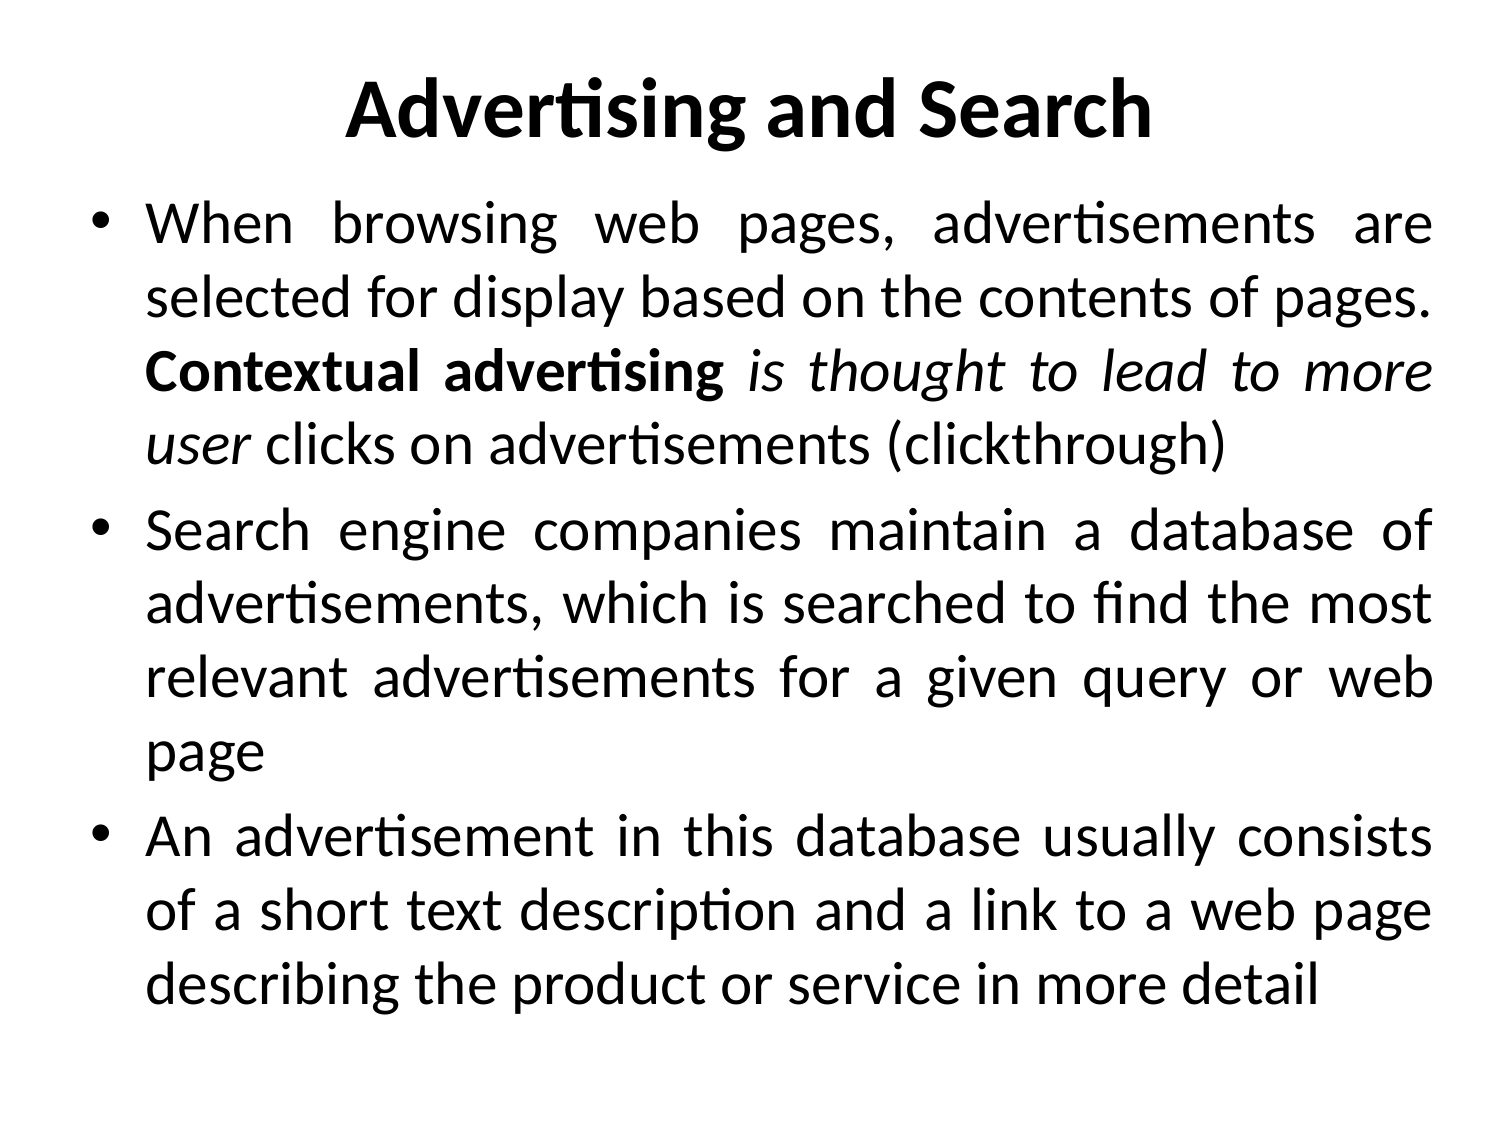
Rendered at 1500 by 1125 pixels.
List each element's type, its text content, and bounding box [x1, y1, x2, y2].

title Advertising and Search [75, 45, 1425, 163]
list When browsing web pages, advertisements are selected for display based on the contents of pages. Contextual advertising is thought to lead to more user clicks on advertisements (clickthrough) Search engine companies maintain a database of advertisements, which is searched to find the most relevant advertisements for a given query or web page An advertisement in this database usually consists of a short text description and a link to a web page describing the product or service in more detail [75, 174, 1450, 1038]
